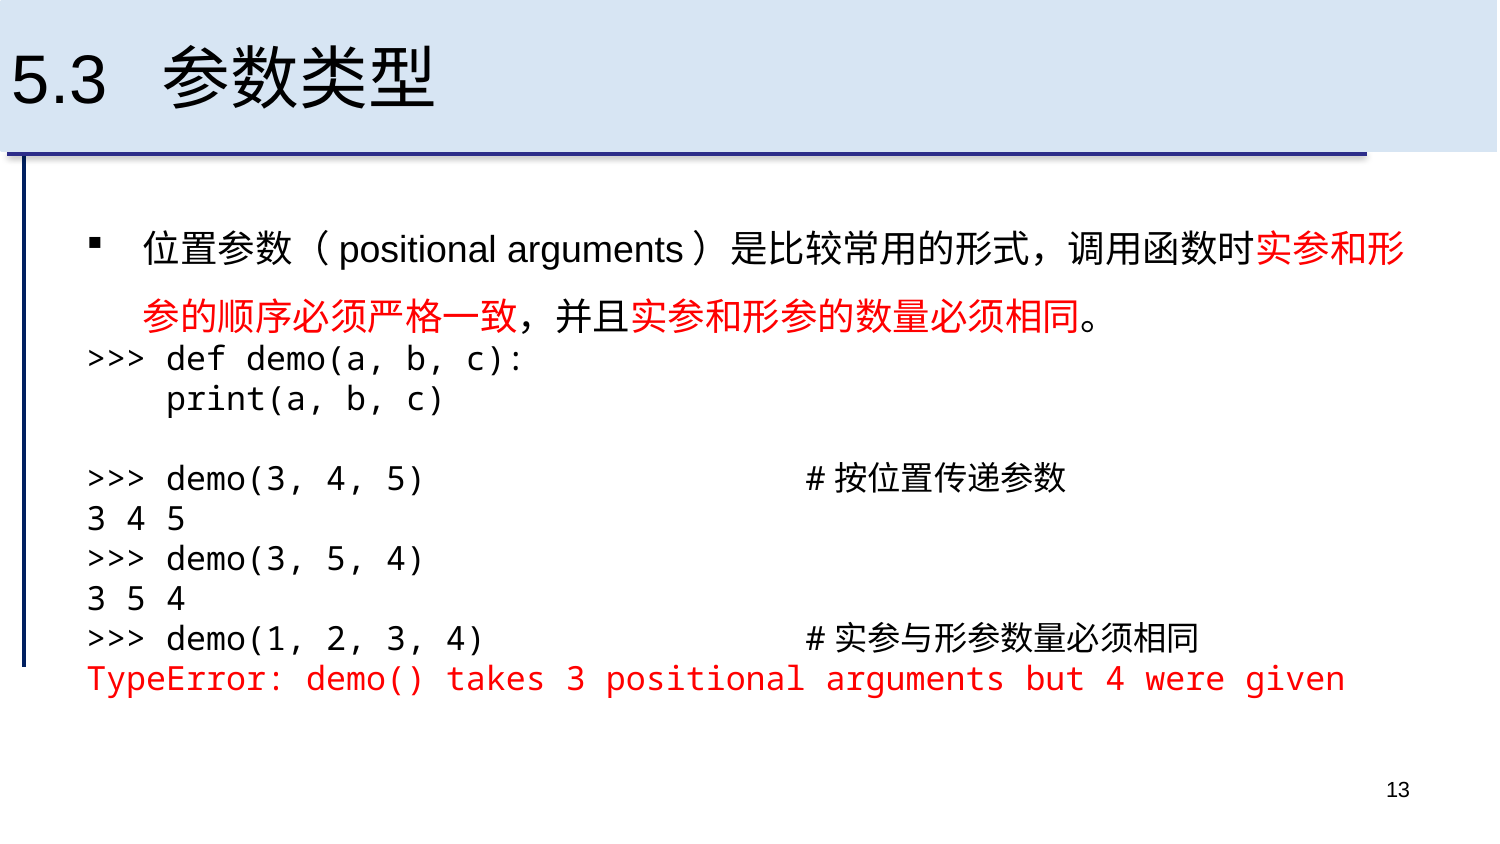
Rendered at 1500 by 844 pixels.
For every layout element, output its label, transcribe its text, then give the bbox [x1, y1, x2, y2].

list 位置参数（positional arguments）是比较常用的形式，调用函数时实参和形参的顺序必须严格一致，并且实参和形参的数量必须相同。 >>> def demo(a, b, c): print(a, b, c) >>> demo(3, 4, 5) #按位置传递参数 3 4 5 >>> demo(3, 5, 4) 3 5 4 >>> demo(1, 2, 3, 4) #实参与形参数量必须相同 TypeError: demo() takes 3 positional arguments but 4 were given [74, 196, 1426, 755]
title 5.3 参数类型 [0, 0, 1498, 152]
slide_number 13 [1074, 768, 1426, 828]
